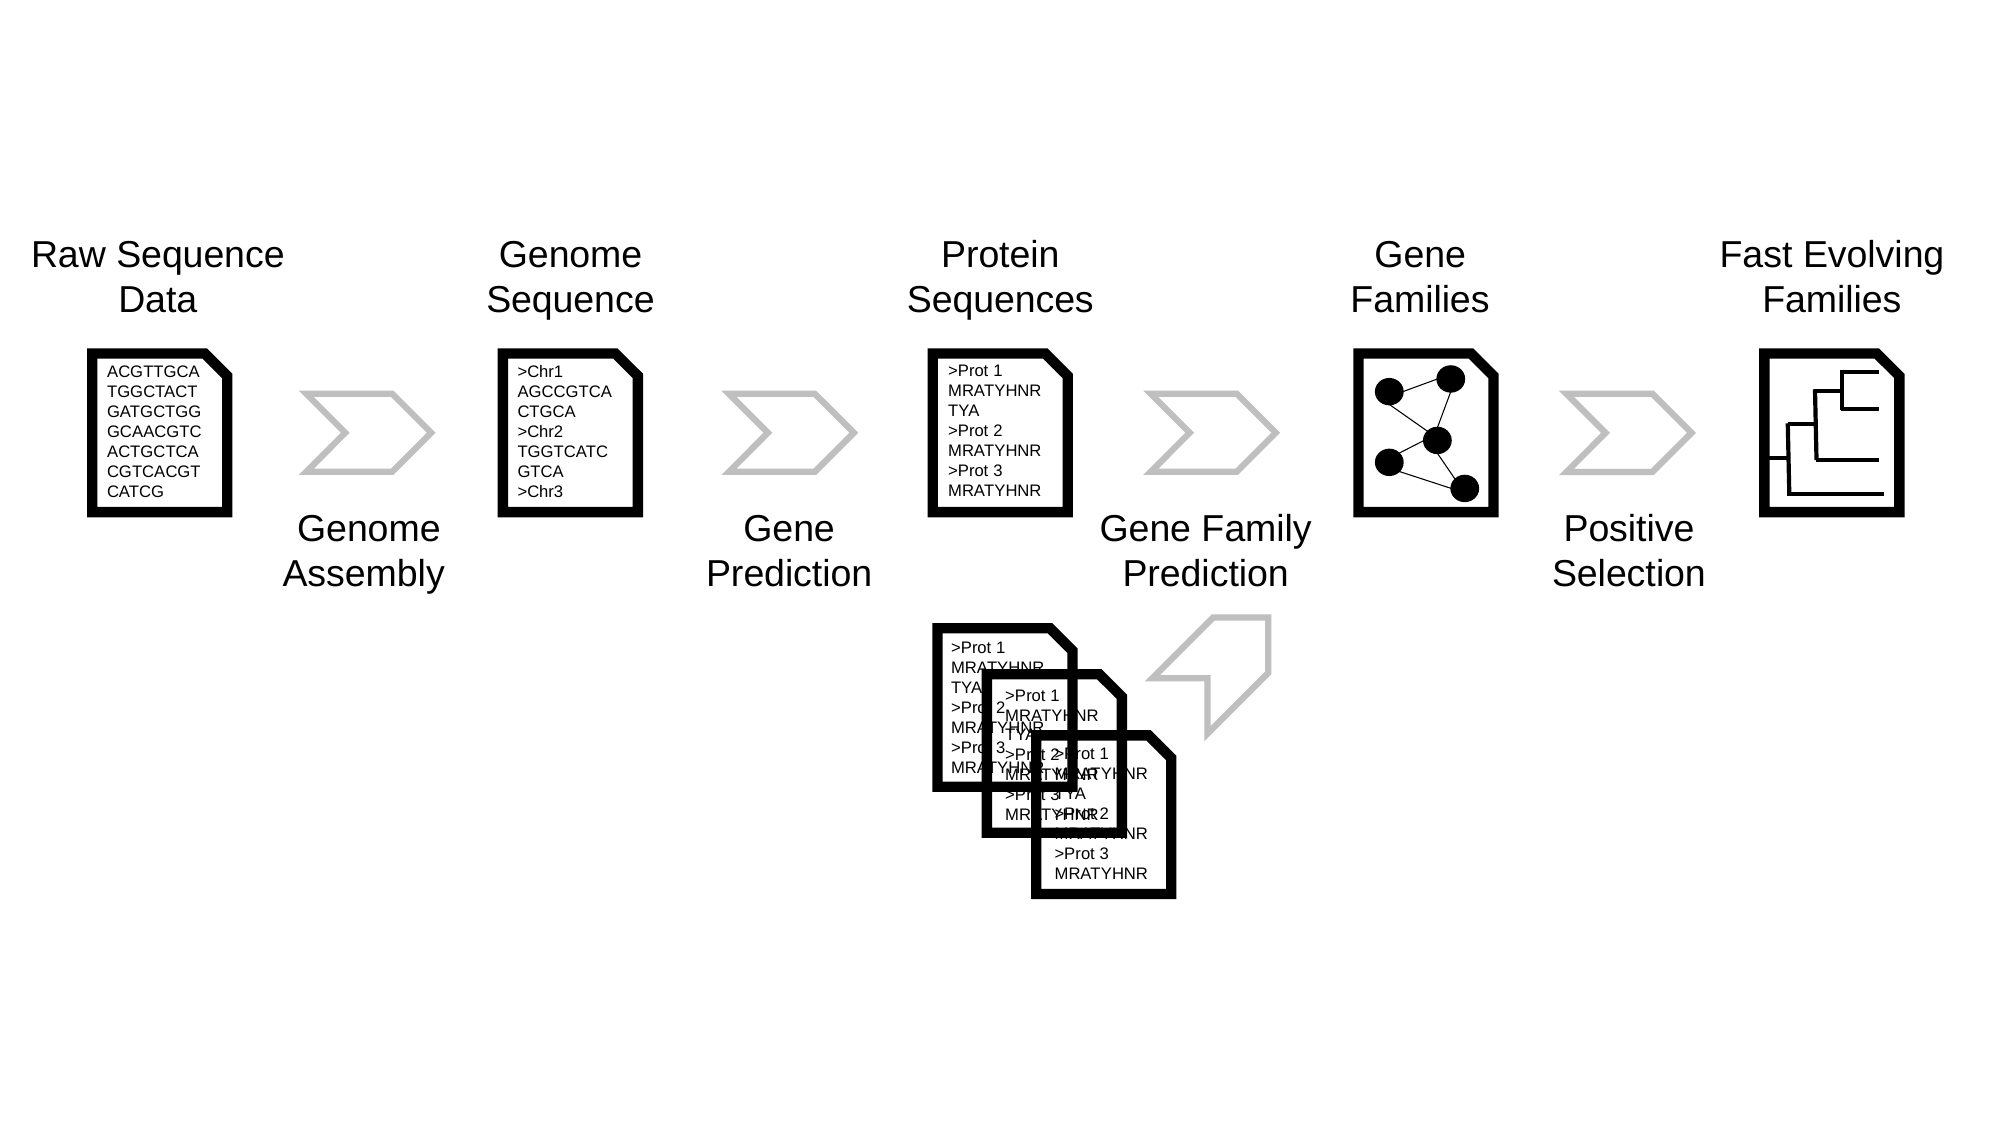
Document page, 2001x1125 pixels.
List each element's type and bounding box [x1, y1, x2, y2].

text_box [1312, 222, 1529, 512]
text_box [640, 393, 938, 604]
text_box [1480, 393, 1778, 603]
text_box [1683, 222, 1981, 512]
text_box [851, 222, 1149, 530]
text_box [1057, 393, 1355, 701]
text_box [9, 222, 307, 512]
text_box [220, 393, 518, 604]
text_box [936, 628, 1172, 913]
text_box [421, 222, 719, 513]
